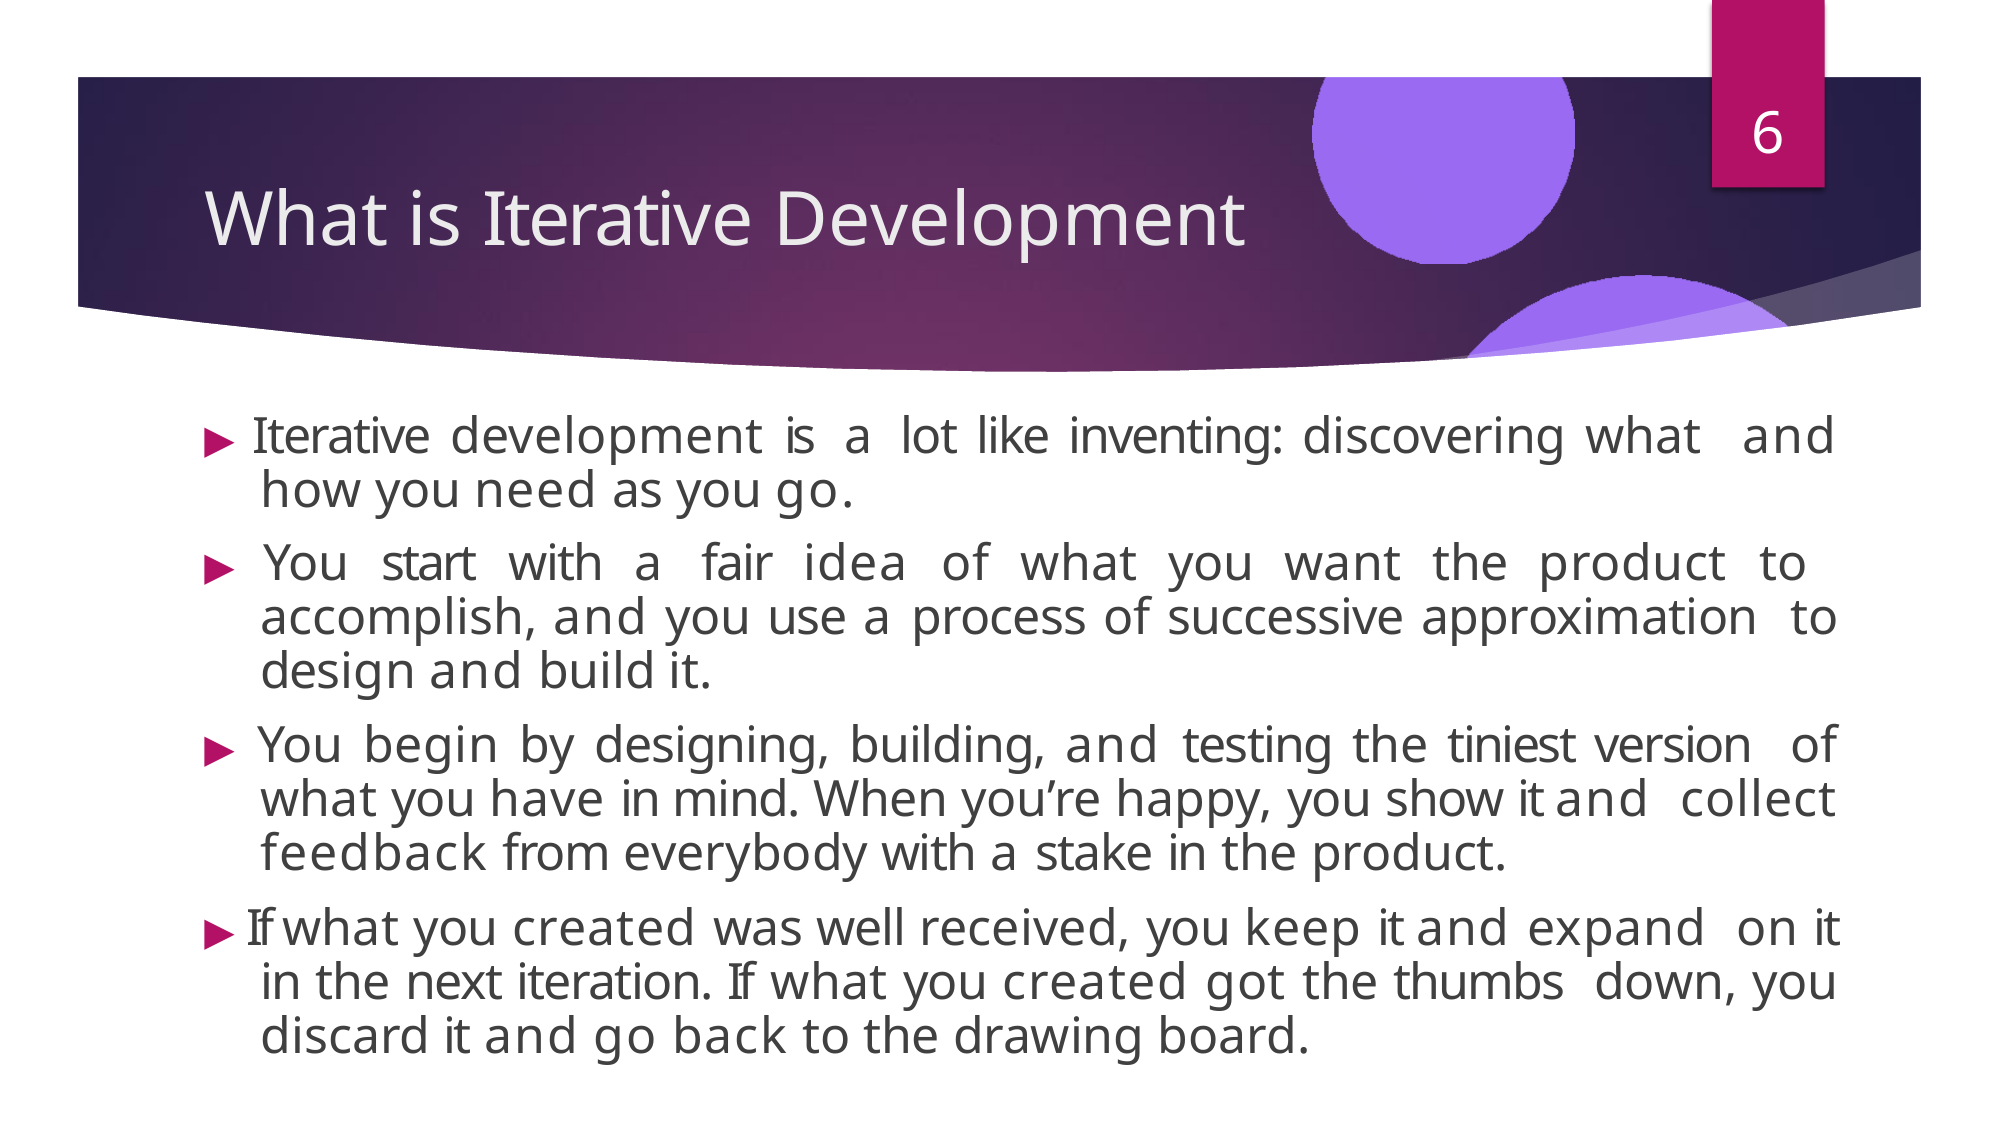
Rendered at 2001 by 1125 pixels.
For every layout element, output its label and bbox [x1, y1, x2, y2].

text_box [0, 0, 2000, 1125]
